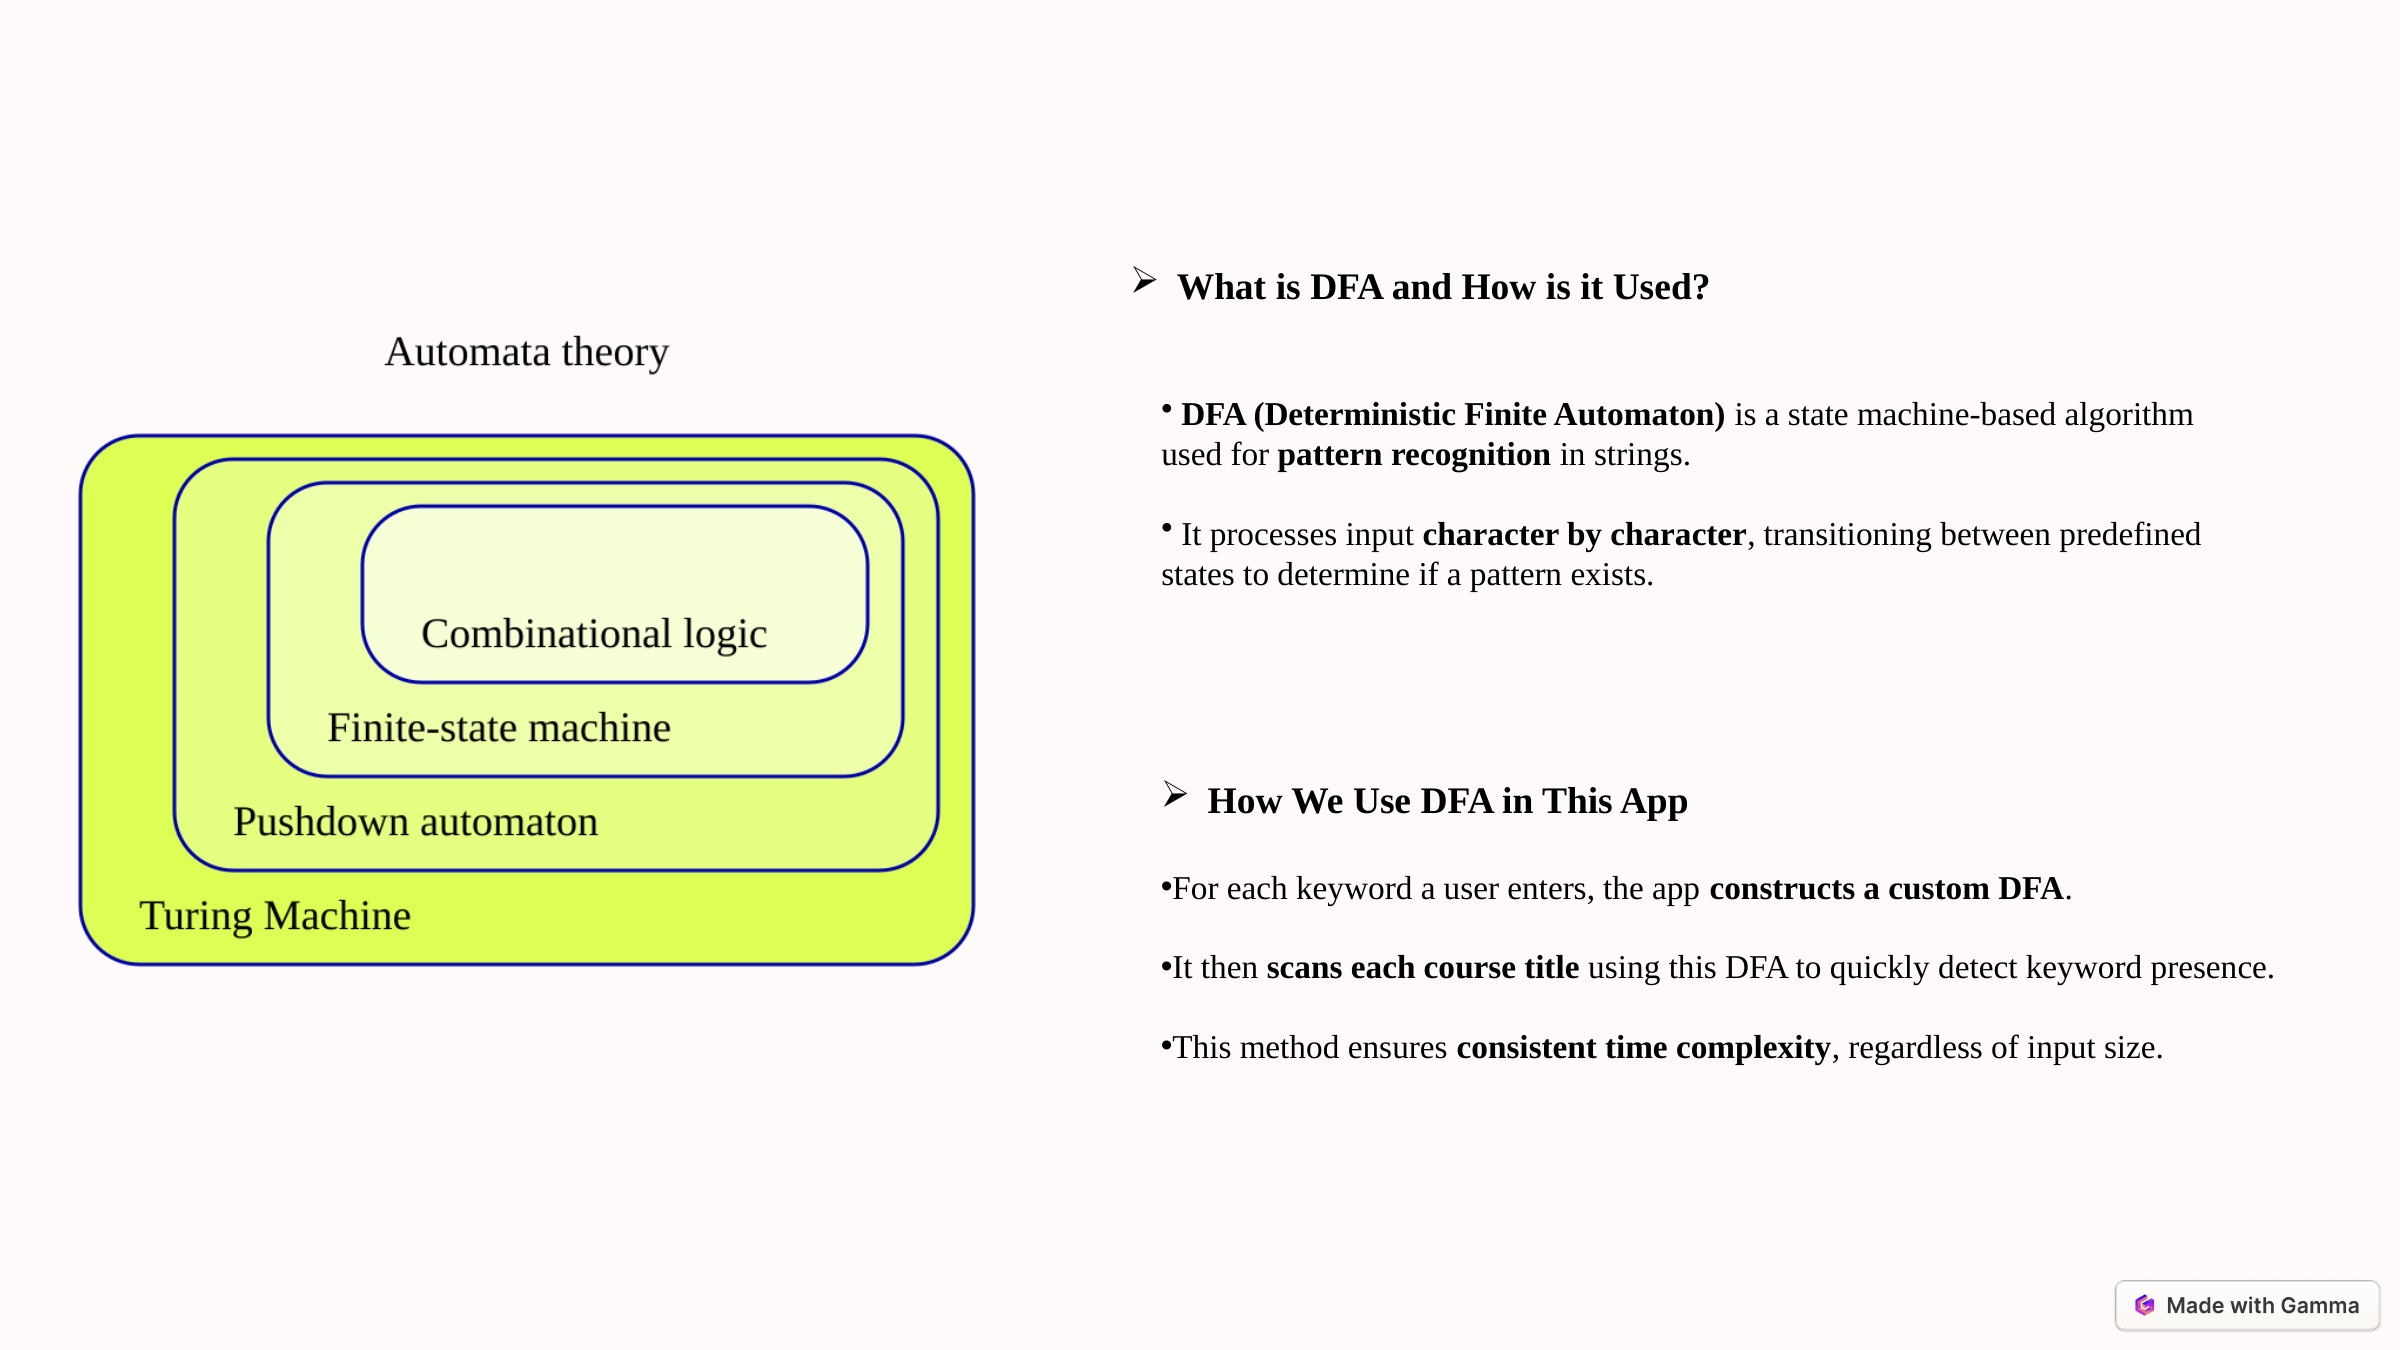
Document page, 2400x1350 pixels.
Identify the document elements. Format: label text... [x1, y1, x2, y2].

text_box What is DFA and How is it Used? [1115, 254, 2316, 360]
text_box DFA (Deterministic Finite Automaton) is a state machine-based algorithm used for pattern recognition in strings. It processes input character by character, transitioning between predefined states to determine if a pattern exists. [1146, 384, 2262, 600]
picture [2106, 1271, 2389, 1339]
picture [57, 283, 997, 988]
text_box How We Use DFA in This App For each keyword a user enters, the app constructs a custom DFA. It then scans each course title using this DFA to quickly detect keyword presence. This method ensures consistent time complexity, regardless of input size. [1146, 768, 2347, 1073]
